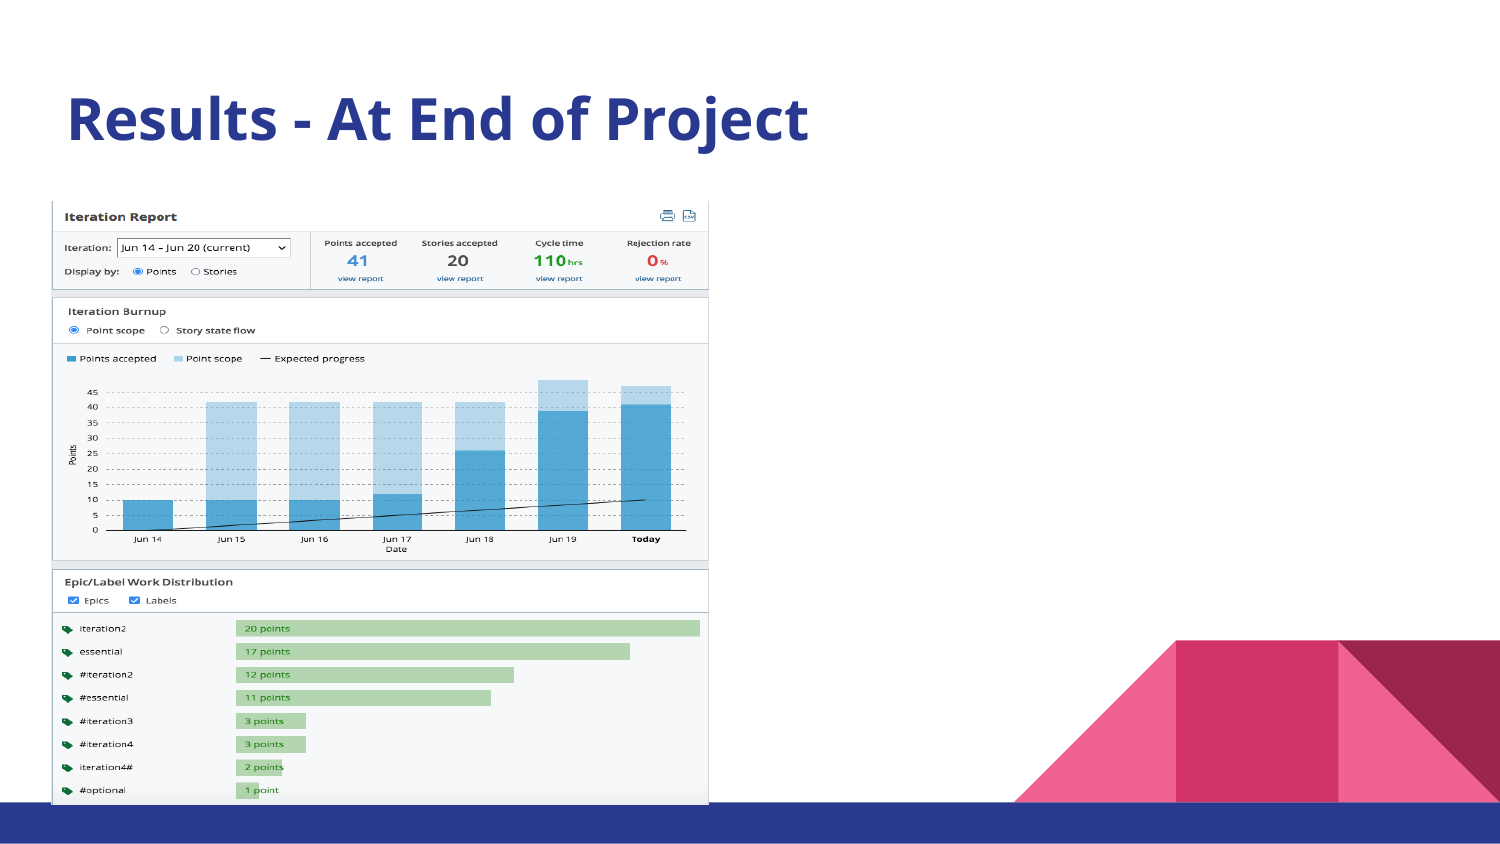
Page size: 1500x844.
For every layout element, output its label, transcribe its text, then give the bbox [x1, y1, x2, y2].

title Results - At End of Project [51, 67, 1449, 167]
picture [50, 201, 709, 805]
